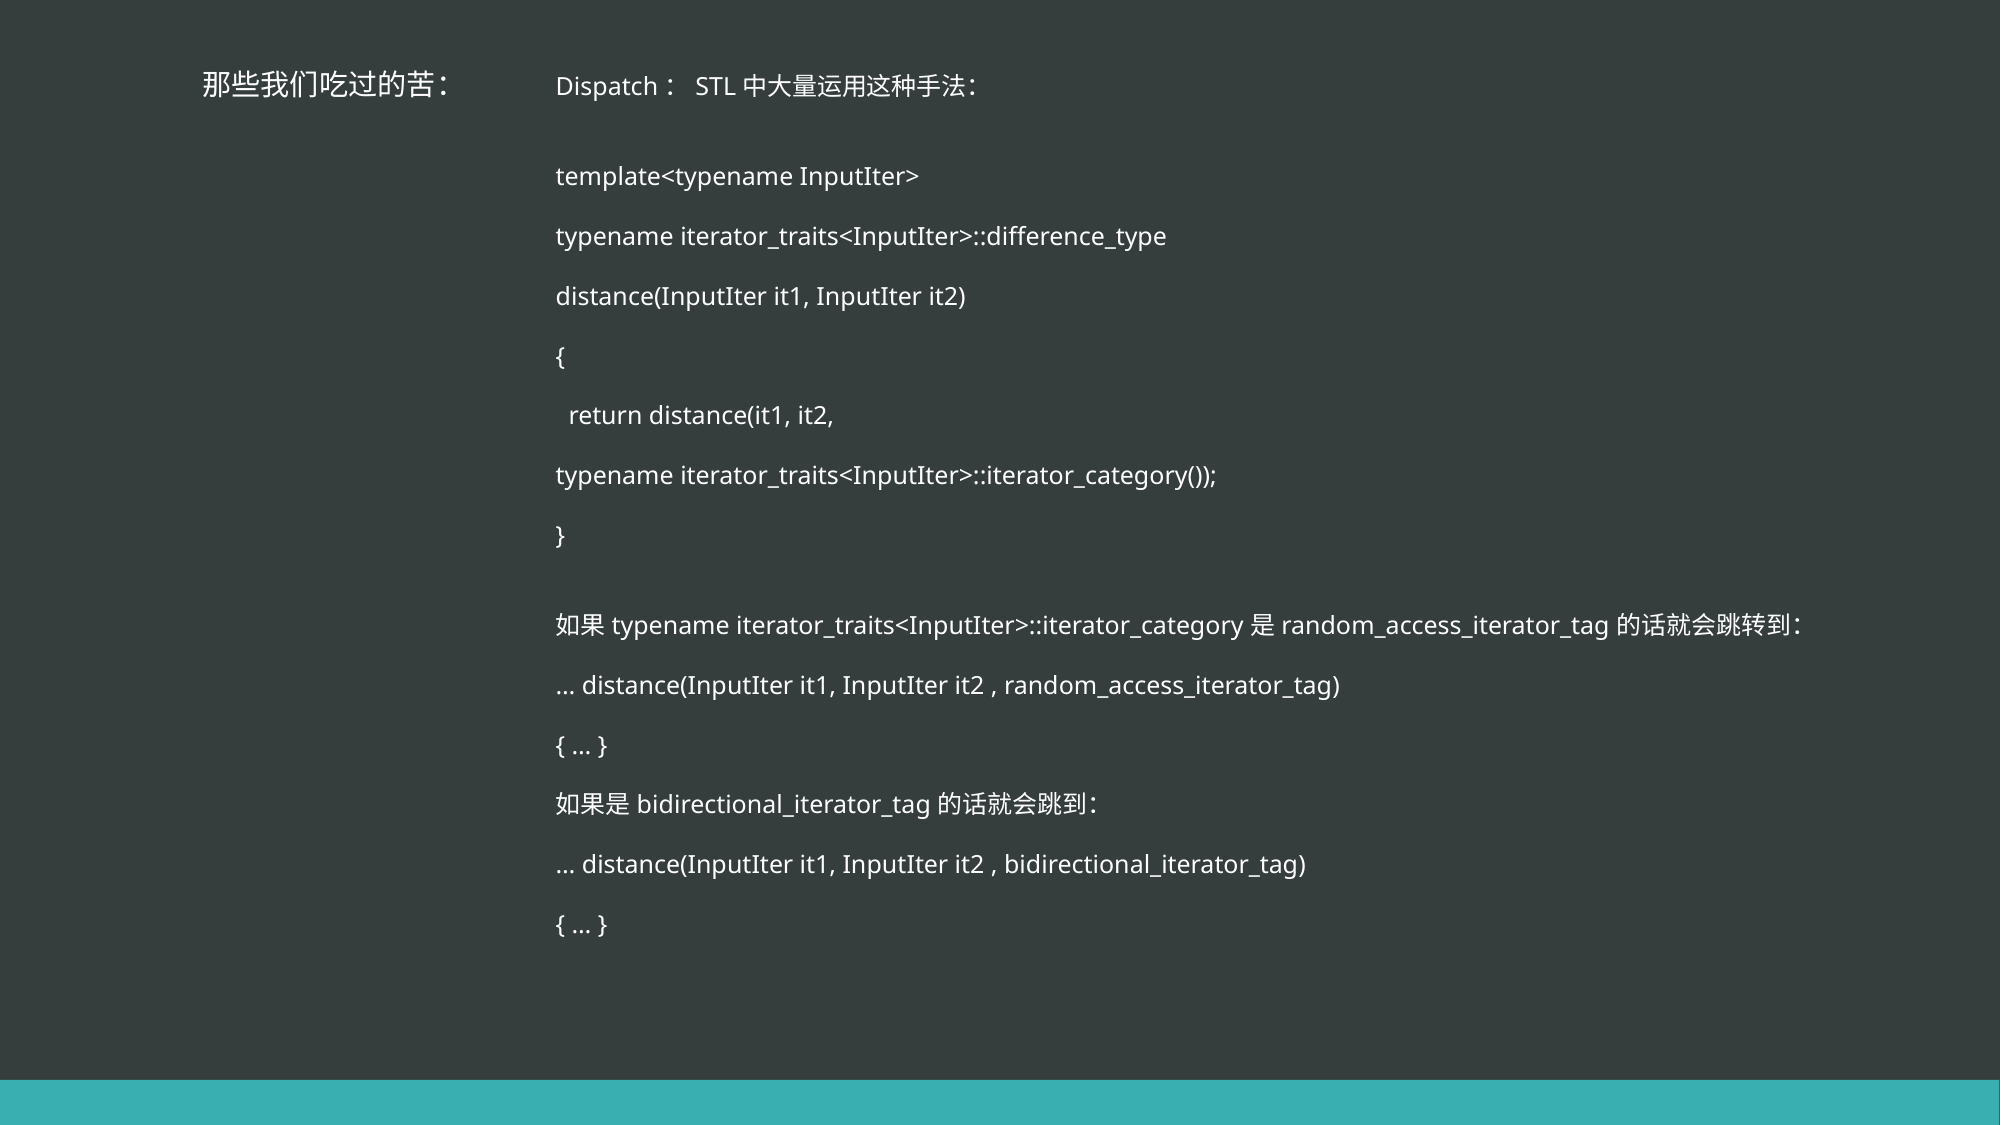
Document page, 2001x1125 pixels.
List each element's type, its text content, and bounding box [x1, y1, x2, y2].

list 那些我们吃过的苦： [179, 63, 540, 833]
text_box Dispatch：STL中大量运用这种手法： template<typename InputIter> typename iterator_traits<InputIter>::difference_type distance(InputIter it1, InputIter it2) { return distance(it1, it2, typename iterator_traits<InputIter>::iterator_category()); } 如果typename iterator_traits<InputIter>::iterator_category是random_access_iterator_tag的话就会跳转到： … distance(InputIter it1, InputIter it2 , random_access_iterator_tag) { … } 如果是bidirectional_iterator_tag的话就会跳到： … distance(InputIter it1, InputIter it2 , bidirectional_iterator_tag) { … } [540, 63, 1970, 947]
